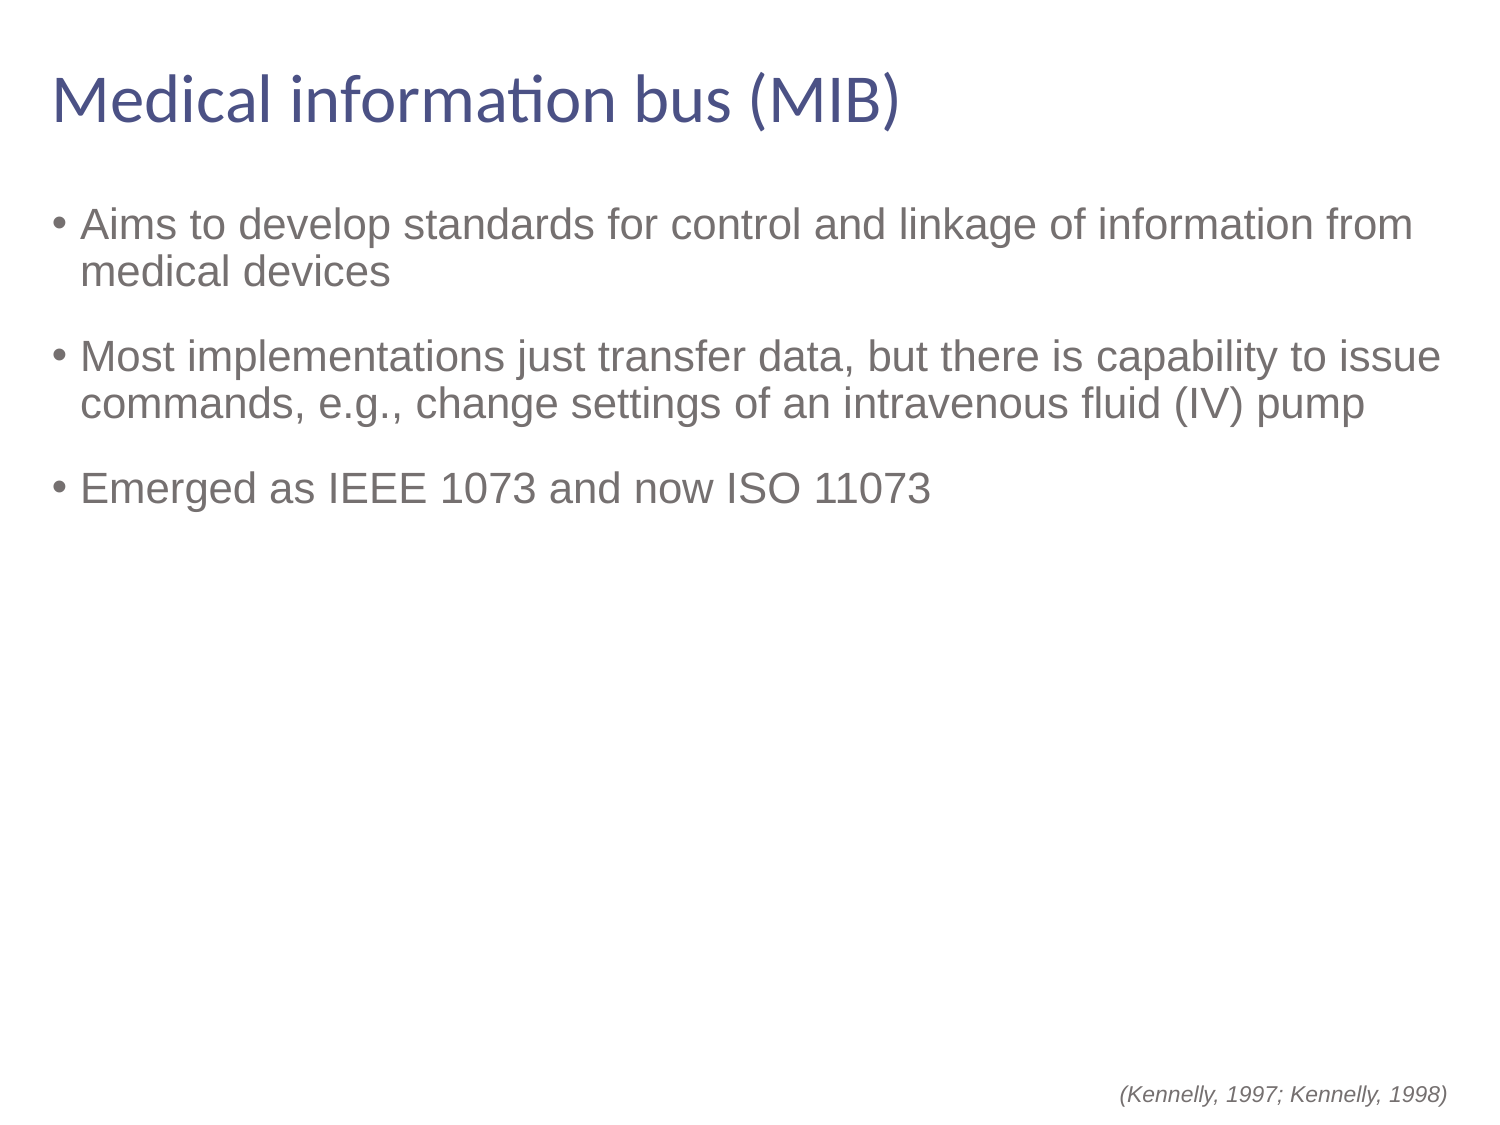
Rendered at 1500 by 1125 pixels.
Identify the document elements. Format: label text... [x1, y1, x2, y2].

list Aims to develop standards for control and linkage of information from medical devices Most implementations just transfer data, but there is capability to issue commands, e.g., change settings of an intravenous fluid (IV) pump Emerged as IEEE 1073 and now ISO 11073 [36, 194, 1464, 1057]
list (Kennelly, 1997; Kennelly, 1998) [725, 1075, 1464, 1113]
title Medical information bus (MIB) [36, 25, 1464, 175]
